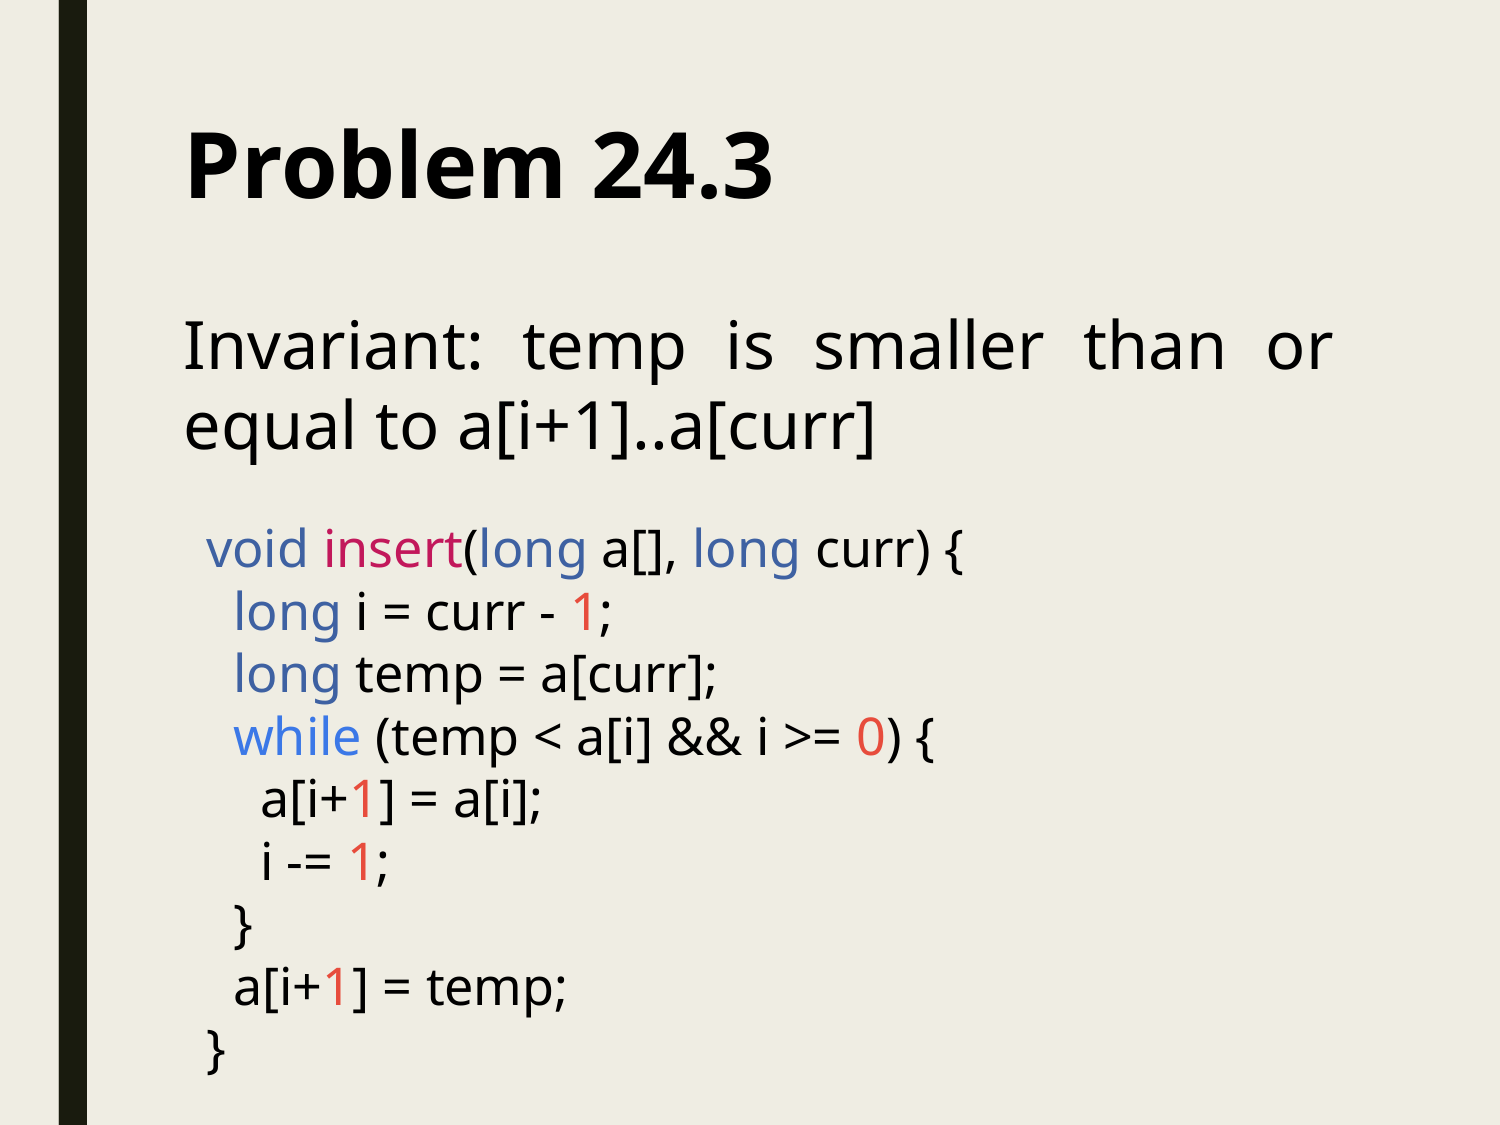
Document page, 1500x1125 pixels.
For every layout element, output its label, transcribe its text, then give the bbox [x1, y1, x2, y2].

title Problem 24.3 [168, 112, 1351, 295]
text_box void insert(long a[], long curr) { long i = curr - 1; long temp = a[curr]; while (temp < a[i] && i >= 0) { a[i+1] = a[i]; i -= 1; } a[i+1] = temp; } [191, 508, 1155, 1086]
text_box Invariant: temp is smaller than or equal to a[i+1]..a[curr] [168, 295, 1351, 883]
